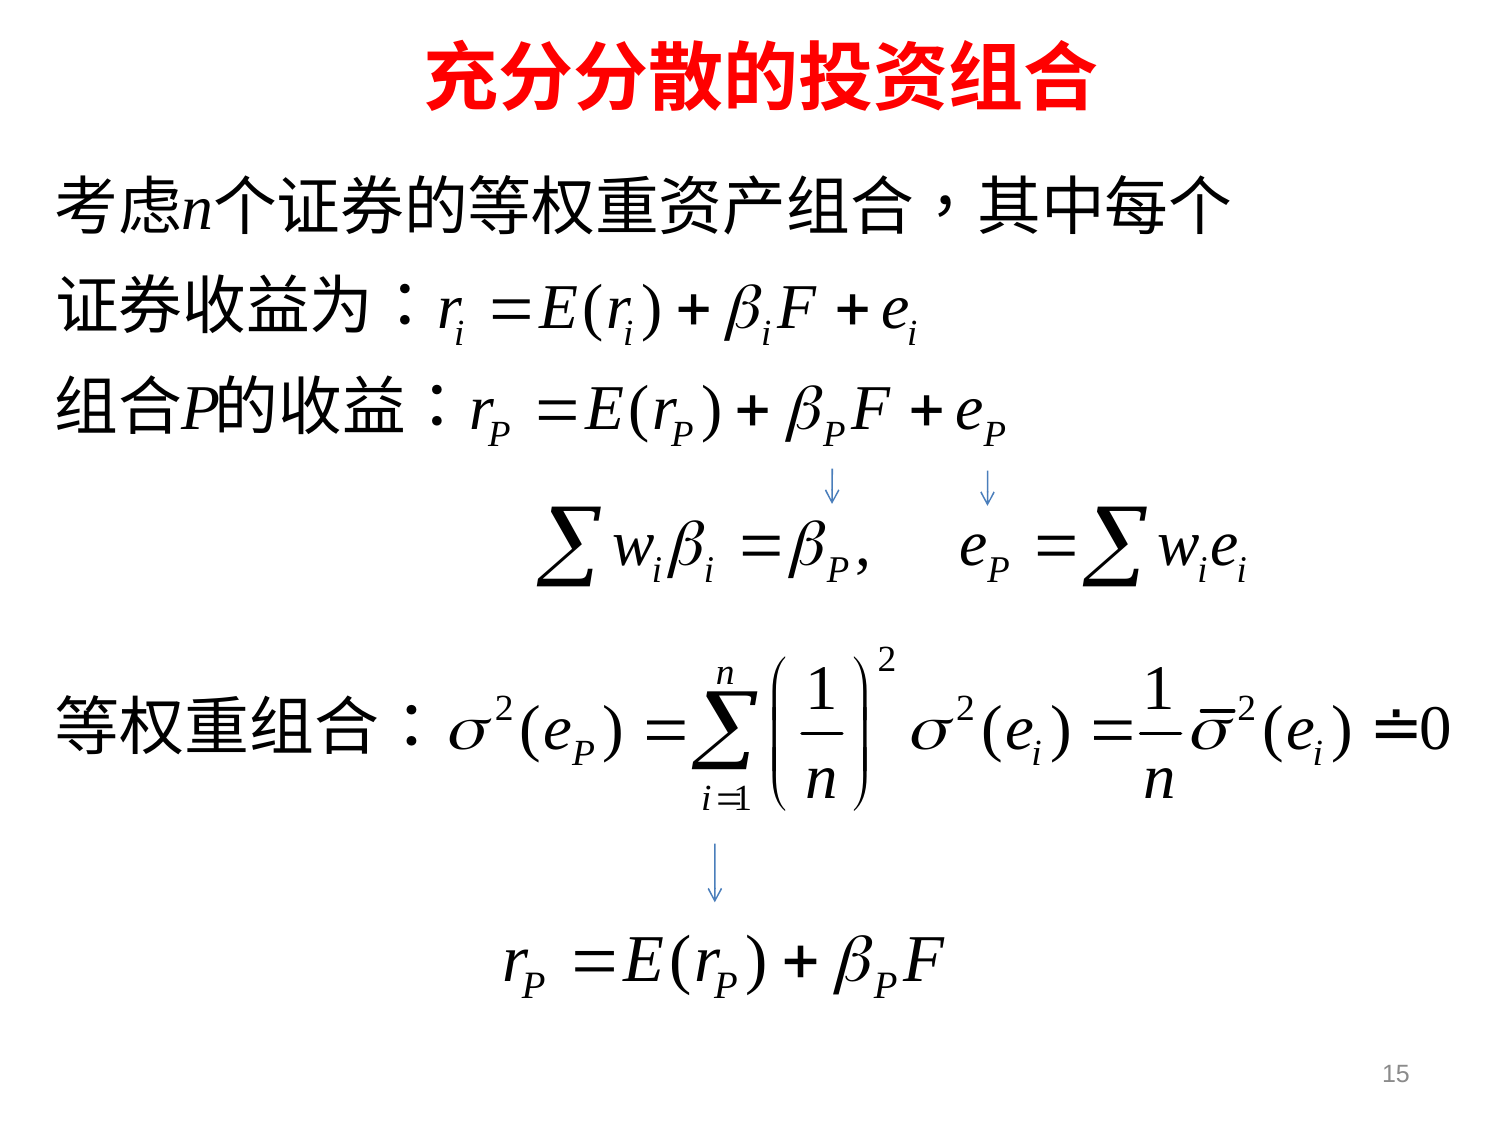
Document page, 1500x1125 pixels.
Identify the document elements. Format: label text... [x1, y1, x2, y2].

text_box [527, 494, 1258, 604]
slide_number 15 [1074, 1042, 1425, 1103]
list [46, 163, 1243, 462]
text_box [46, 632, 1466, 824]
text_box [491, 913, 962, 1015]
title 充分分散的投资组合 [0, 0, 1450, 149]
